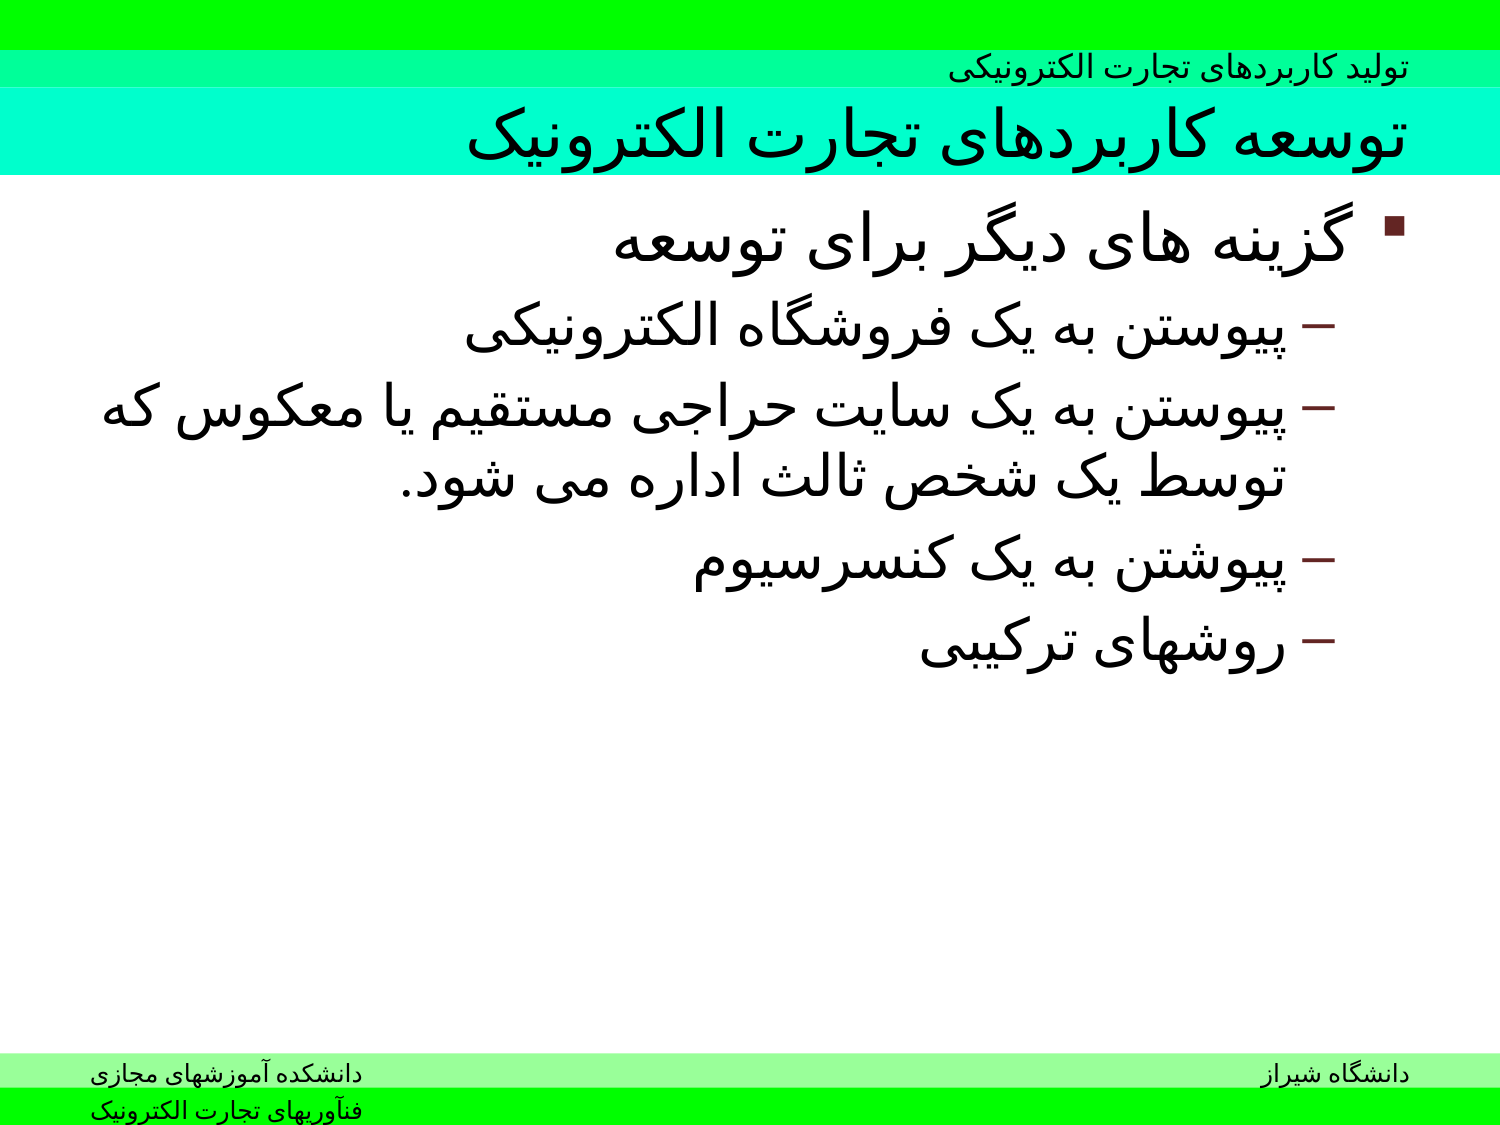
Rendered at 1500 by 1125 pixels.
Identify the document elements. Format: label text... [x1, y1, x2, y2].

title توسعه کاربردهای تجارت الکترونیک [75, 87, 1425, 175]
list گزینه های دیگر برای توسعه پیوستن به یک فروشگاه الکترونیکی پیوستن به یک سایت حراجی مستقیم یا معکوس که توسط یک شخص ثالث اداره می شود. پیوشتن به یک کنسرسیوم روشهای ترکیبی [75, 187, 1425, 1005]
